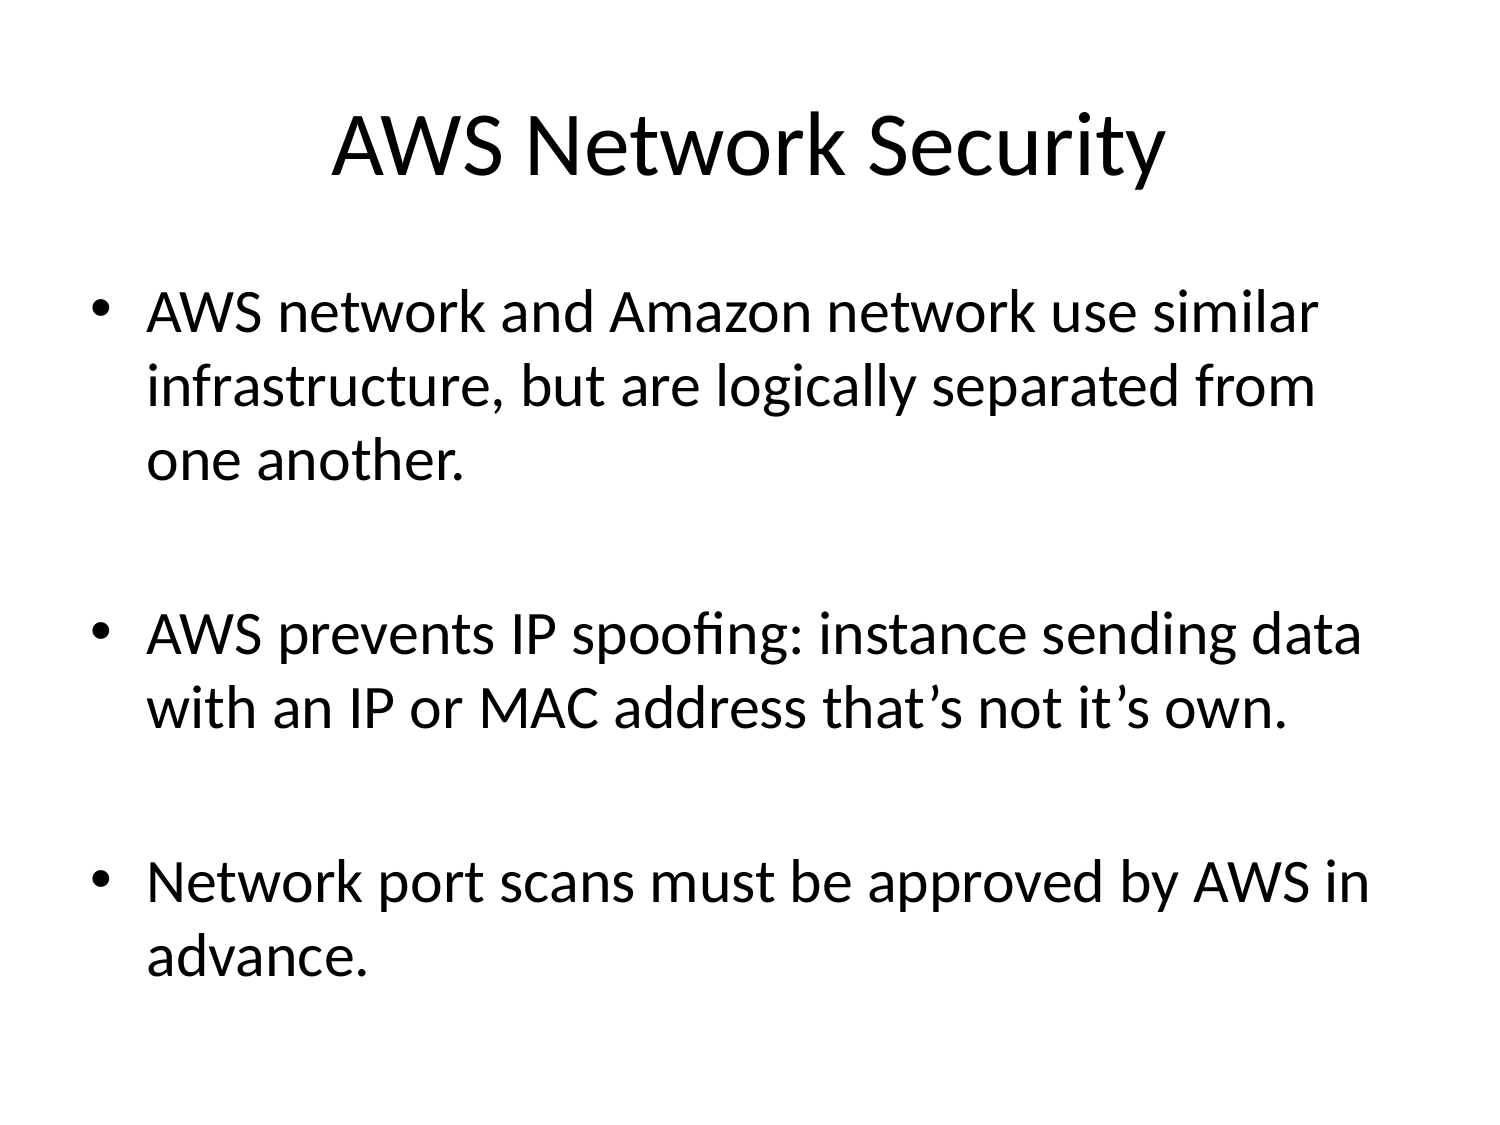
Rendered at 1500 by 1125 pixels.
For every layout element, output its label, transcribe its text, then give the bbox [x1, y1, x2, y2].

list AWS network and Amazon network use similar infrastructure, but are logically separated from one another. AWS prevents IP spoofing: instance sending data with an IP or MAC address that’s not it’s own. Network port scans must be approved by AWS in advance. [75, 262, 1425, 1005]
title AWS Network Security [75, 45, 1425, 233]
